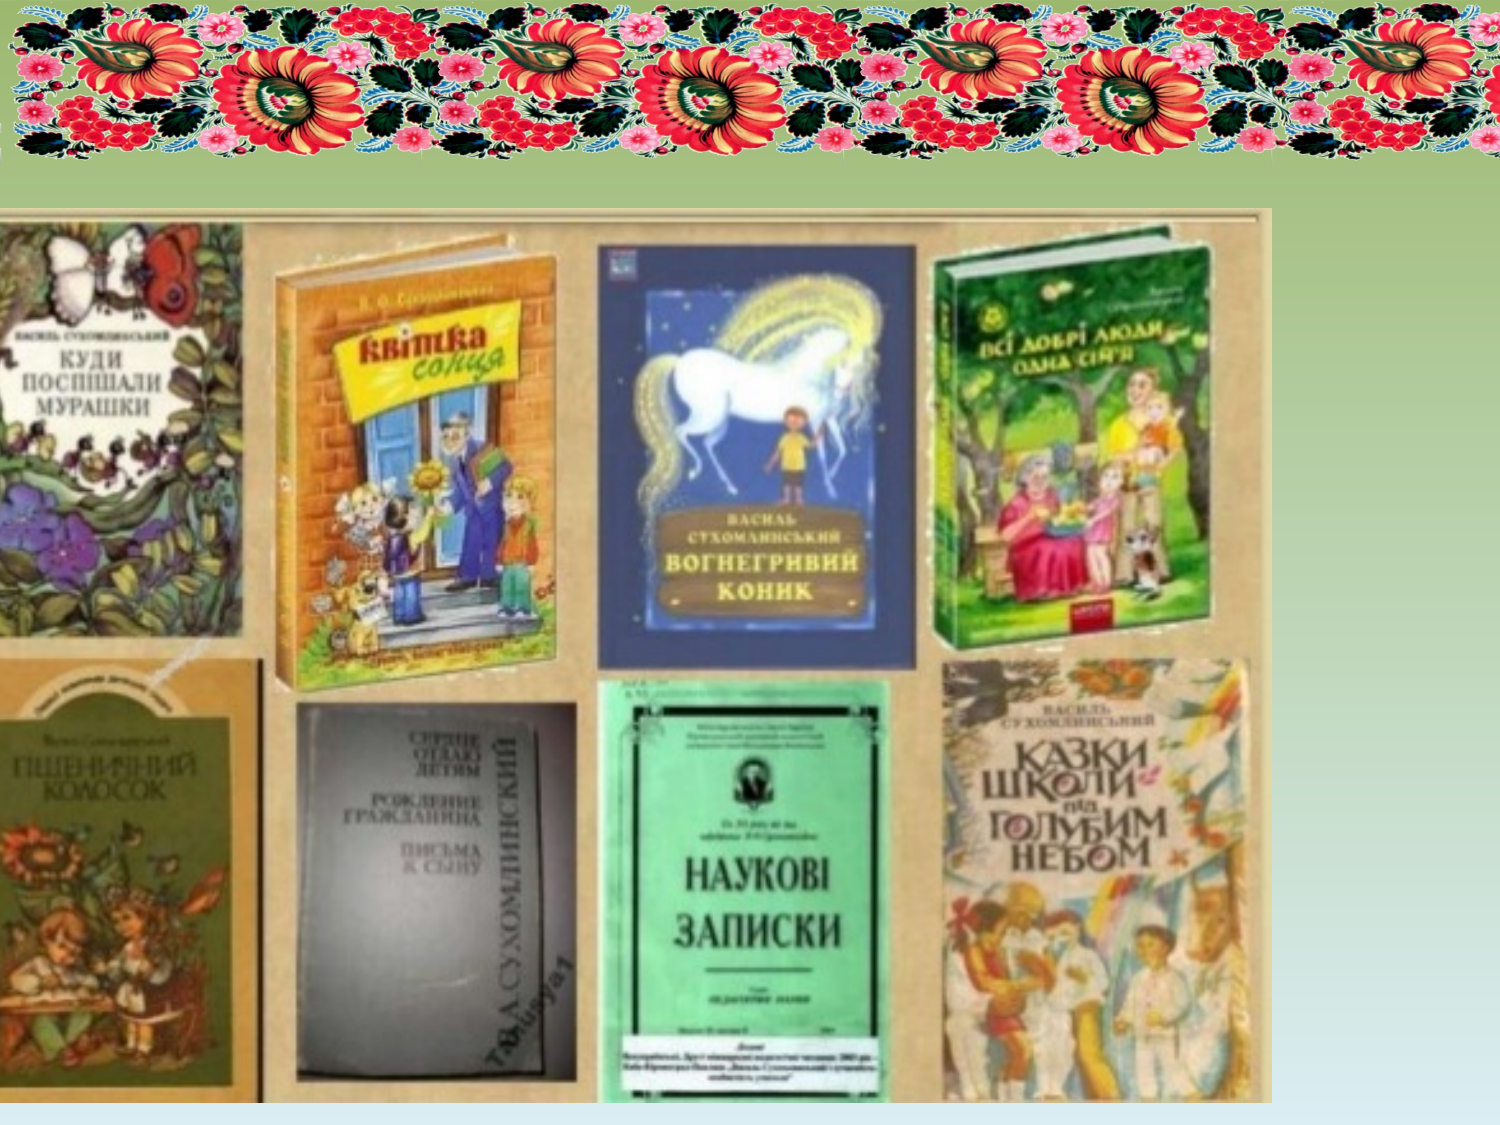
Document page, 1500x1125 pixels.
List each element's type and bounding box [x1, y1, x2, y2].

picture [0, 207, 1272, 1103]
text_box [0, 0, 1500, 165]
